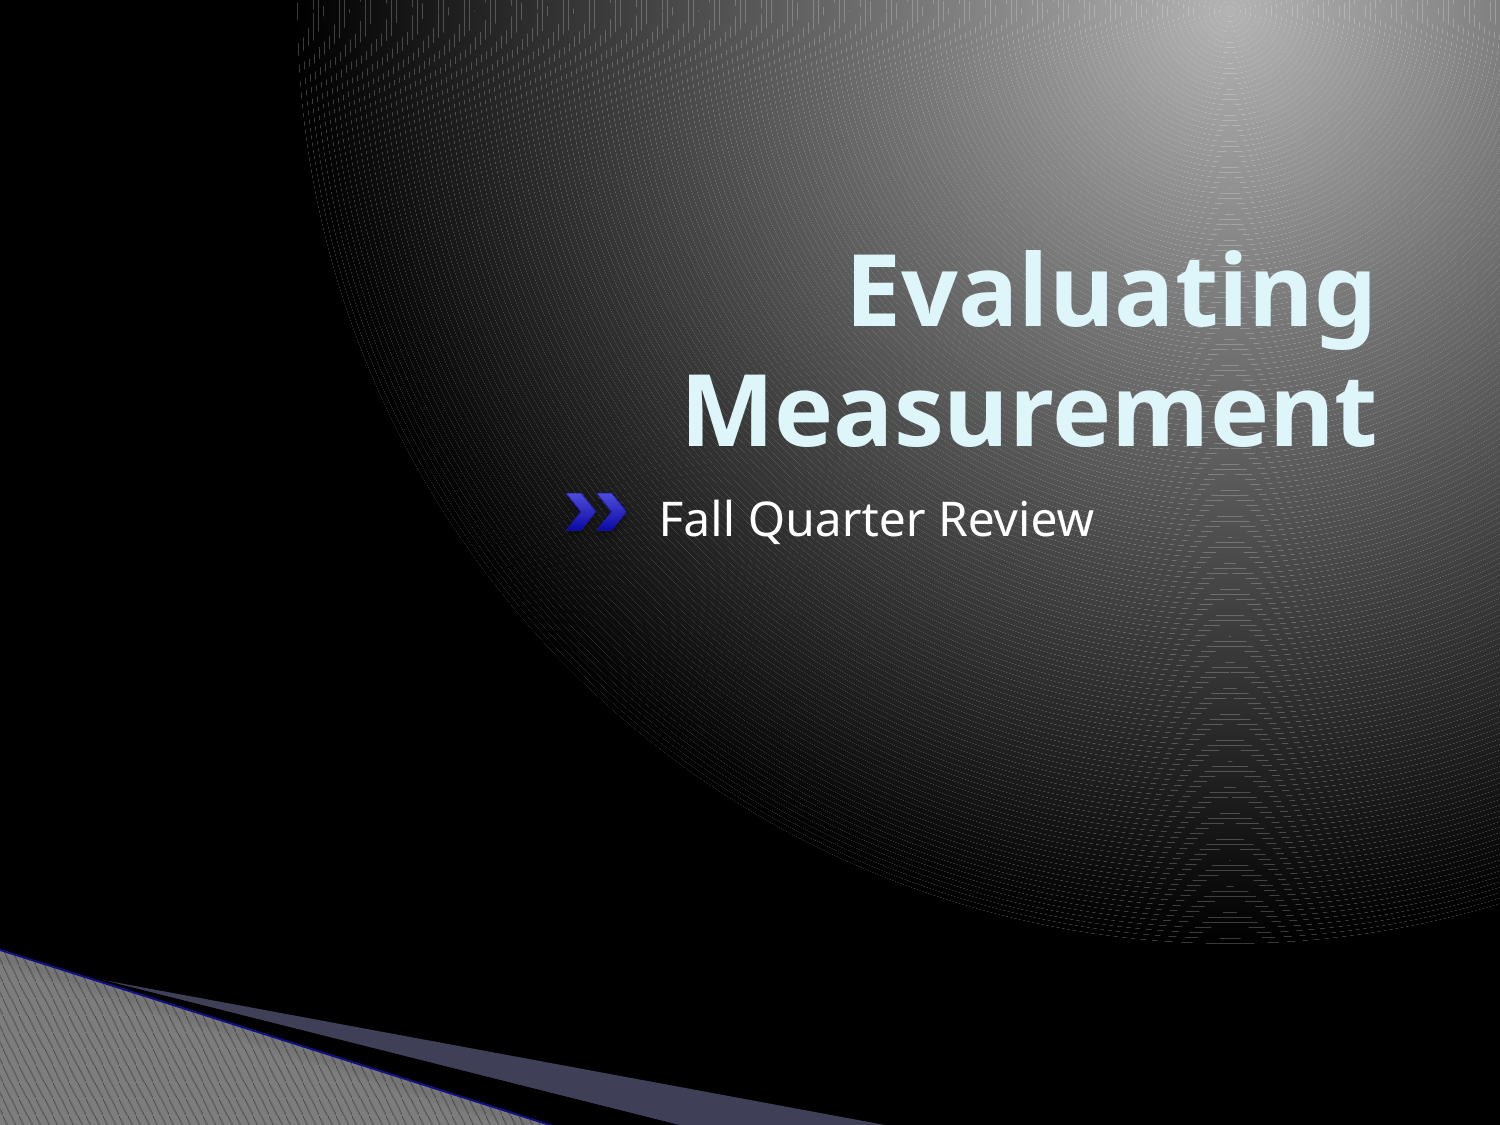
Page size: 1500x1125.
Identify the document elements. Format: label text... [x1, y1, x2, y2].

picture [0, 952, 543, 1125]
title Evaluating Measurement [118, 173, 1394, 474]
list Fall Quarter Review [643, 480, 1394, 720]
